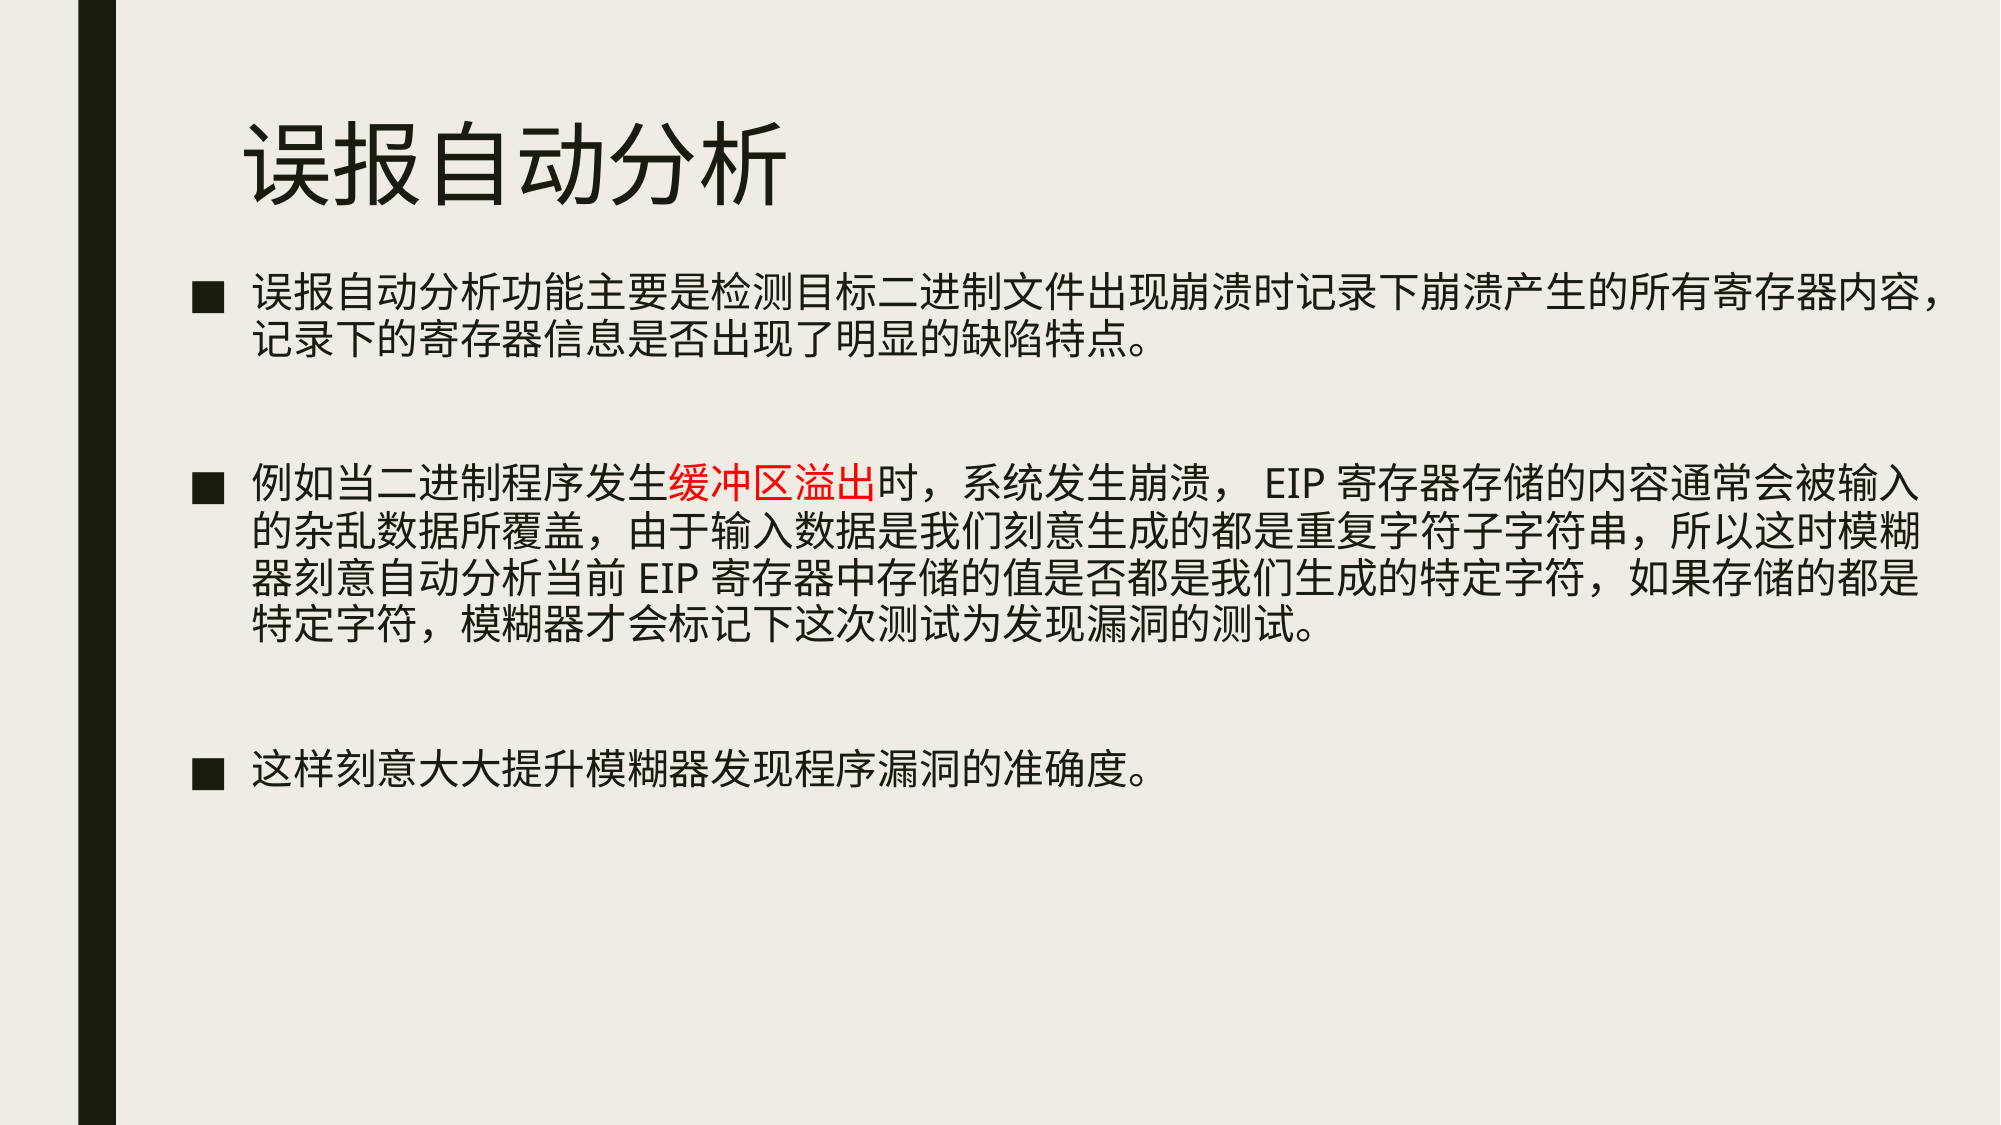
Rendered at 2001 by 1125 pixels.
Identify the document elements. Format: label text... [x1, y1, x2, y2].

list 误报自动分析功能主要是检测目标二进制文件出现崩溃时记录下崩溃产生的所有寄存器内容，记录下的寄存器信息是否出现了明显的缺陷特点。 例如当二进制程序发生缓冲区溢出时，系统发生崩溃，EIP寄存器存储的内容通常会被输入的杂乱数据所覆盖，由于输入数据是我们刻意生成的都是重复字符子字符串，所以这时模糊器刻意自动分析当前EIP寄存器中存储的值是否都是我们生成的特定字符，如果存储的都是特定字符，模糊器才会标记下这次测试为发现漏洞的测试。 这样刻意大大提升模糊器发现程序漏洞的准确度。 [173, 262, 1949, 1062]
title 误报自动分析 [225, 112, 1800, 262]
